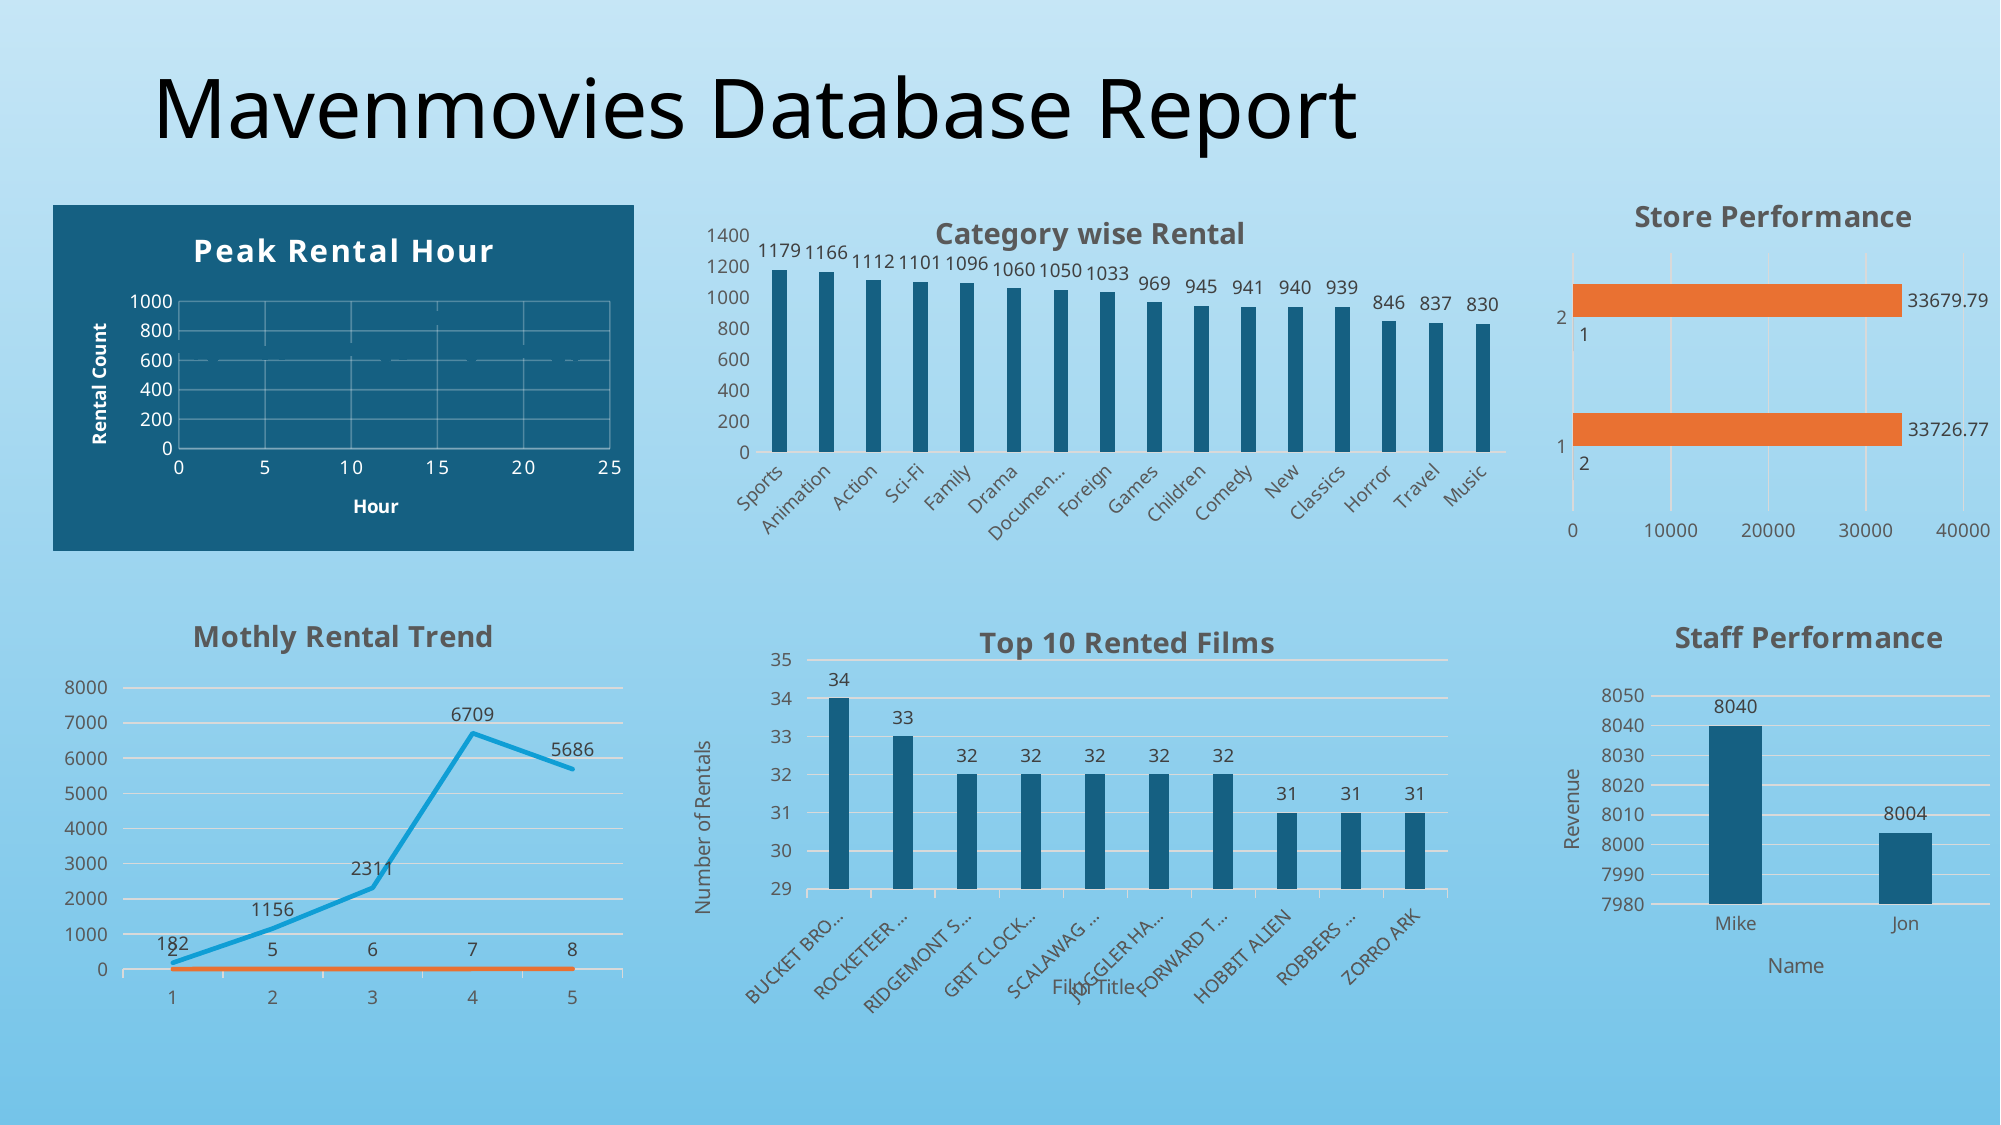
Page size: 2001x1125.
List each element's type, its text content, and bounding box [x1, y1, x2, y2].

chart [656, 607, 1474, 1020]
chart [1523, 599, 2000, 1011]
chart [52, 204, 635, 552]
chart [52, 590, 635, 1020]
title Mavenmovies Database Report [137, 59, 1863, 165]
chart [1546, 171, 2000, 552]
chart [656, 188, 1525, 552]
